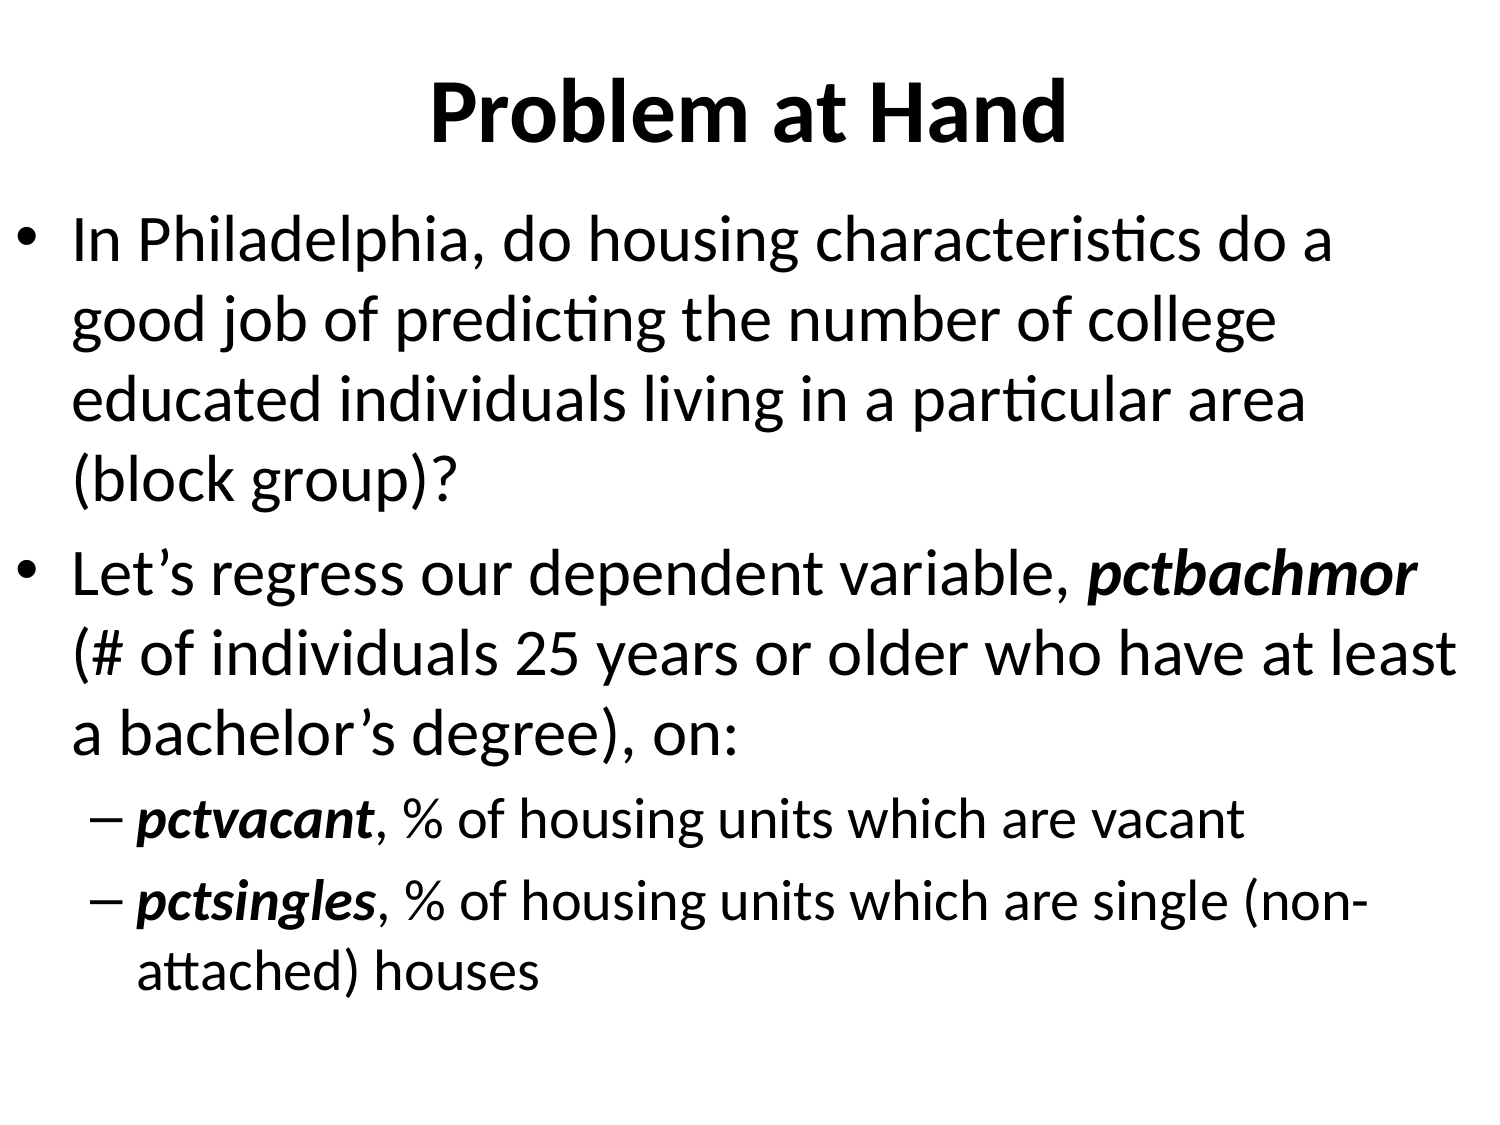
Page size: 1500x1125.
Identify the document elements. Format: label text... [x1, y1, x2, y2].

list In Philadelphia, do housing characteristics do a good job of predicting the number of college educated individuals living in a particular area (block group)? Let’s regress our dependent variable, pctbachmor (# of individuals 25 years or older who have at least a bachelor’s degree), on: pctvacant, % of housing units which are vacant pctsingles, % of housing units which are single (non-attached) houses [0, 187, 1500, 1050]
title Problem at Hand [75, 24, 1425, 187]
